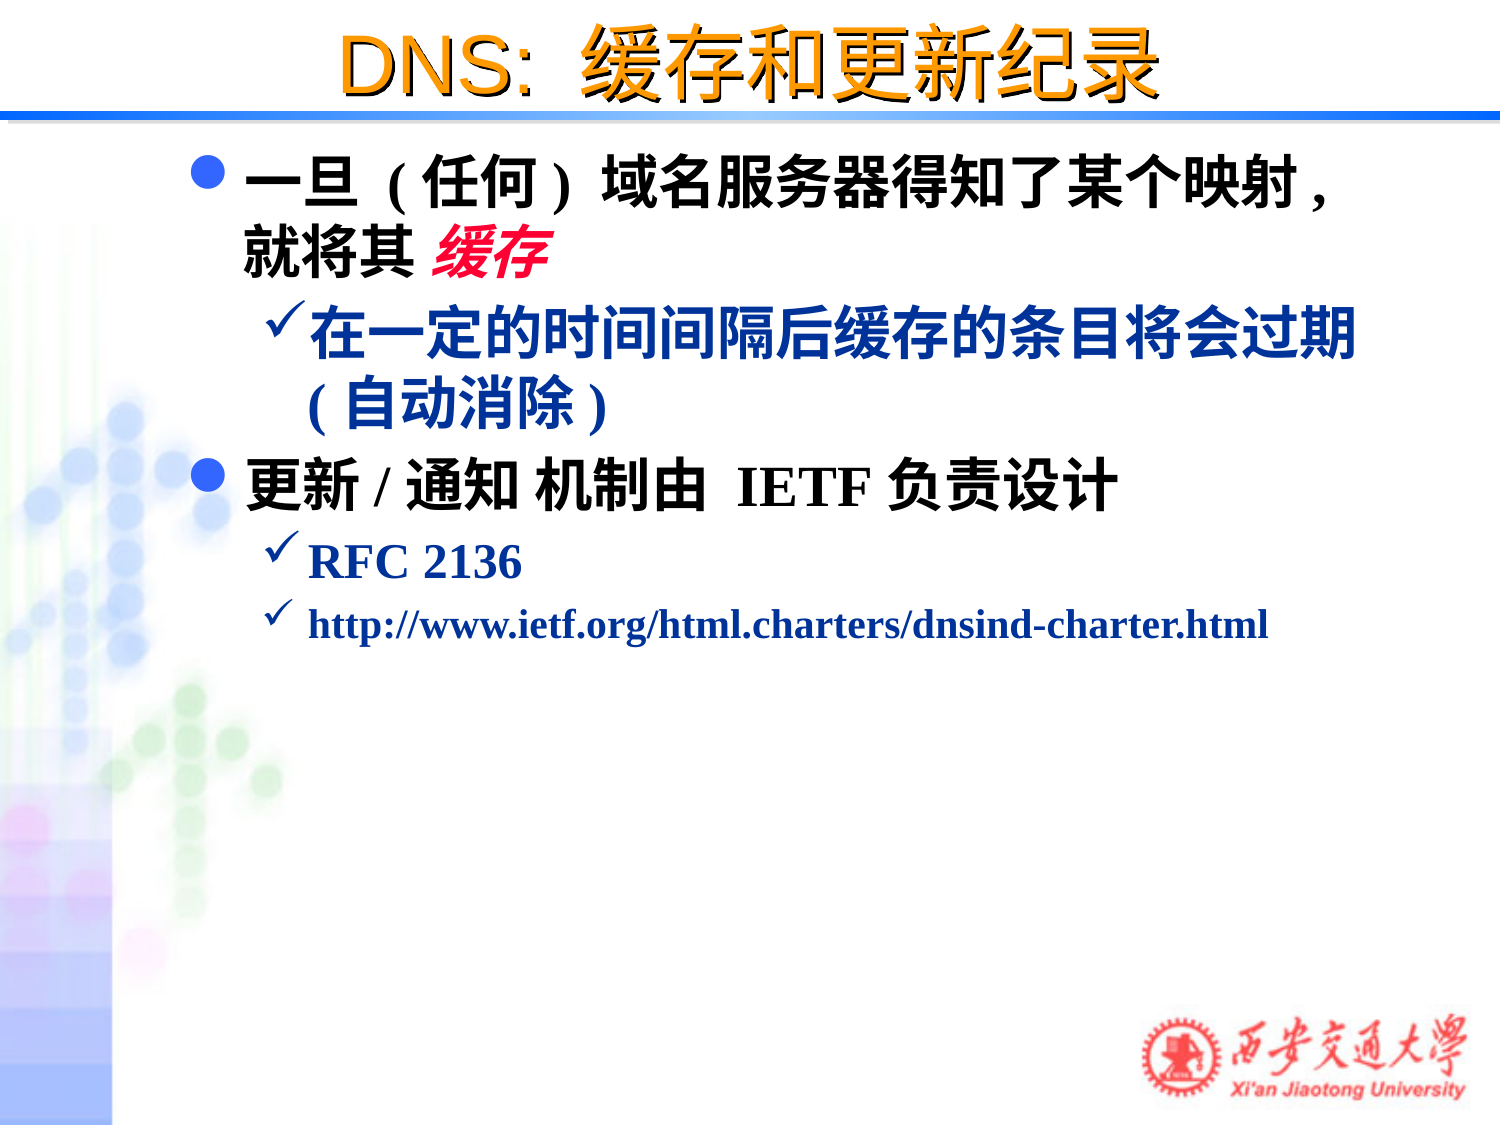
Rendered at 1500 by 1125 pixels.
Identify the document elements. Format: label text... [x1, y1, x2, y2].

picture [0, 119, 1500, 1125]
list 一旦 (任何) 域名服务器得知了某个映射, 就将其 缓存 在一定的时间间隔后缓存的条目将会过期(自动消除) 更新/通知 机制由 IETF负责设计 RFC 2136 http://www.ietf.org/html.charters/dnsind-charter.html [170, 136, 1405, 1042]
title DNS: 缓存和更新纪录 [117, 1, 1381, 120]
picture [0, 0, 1500, 112]
